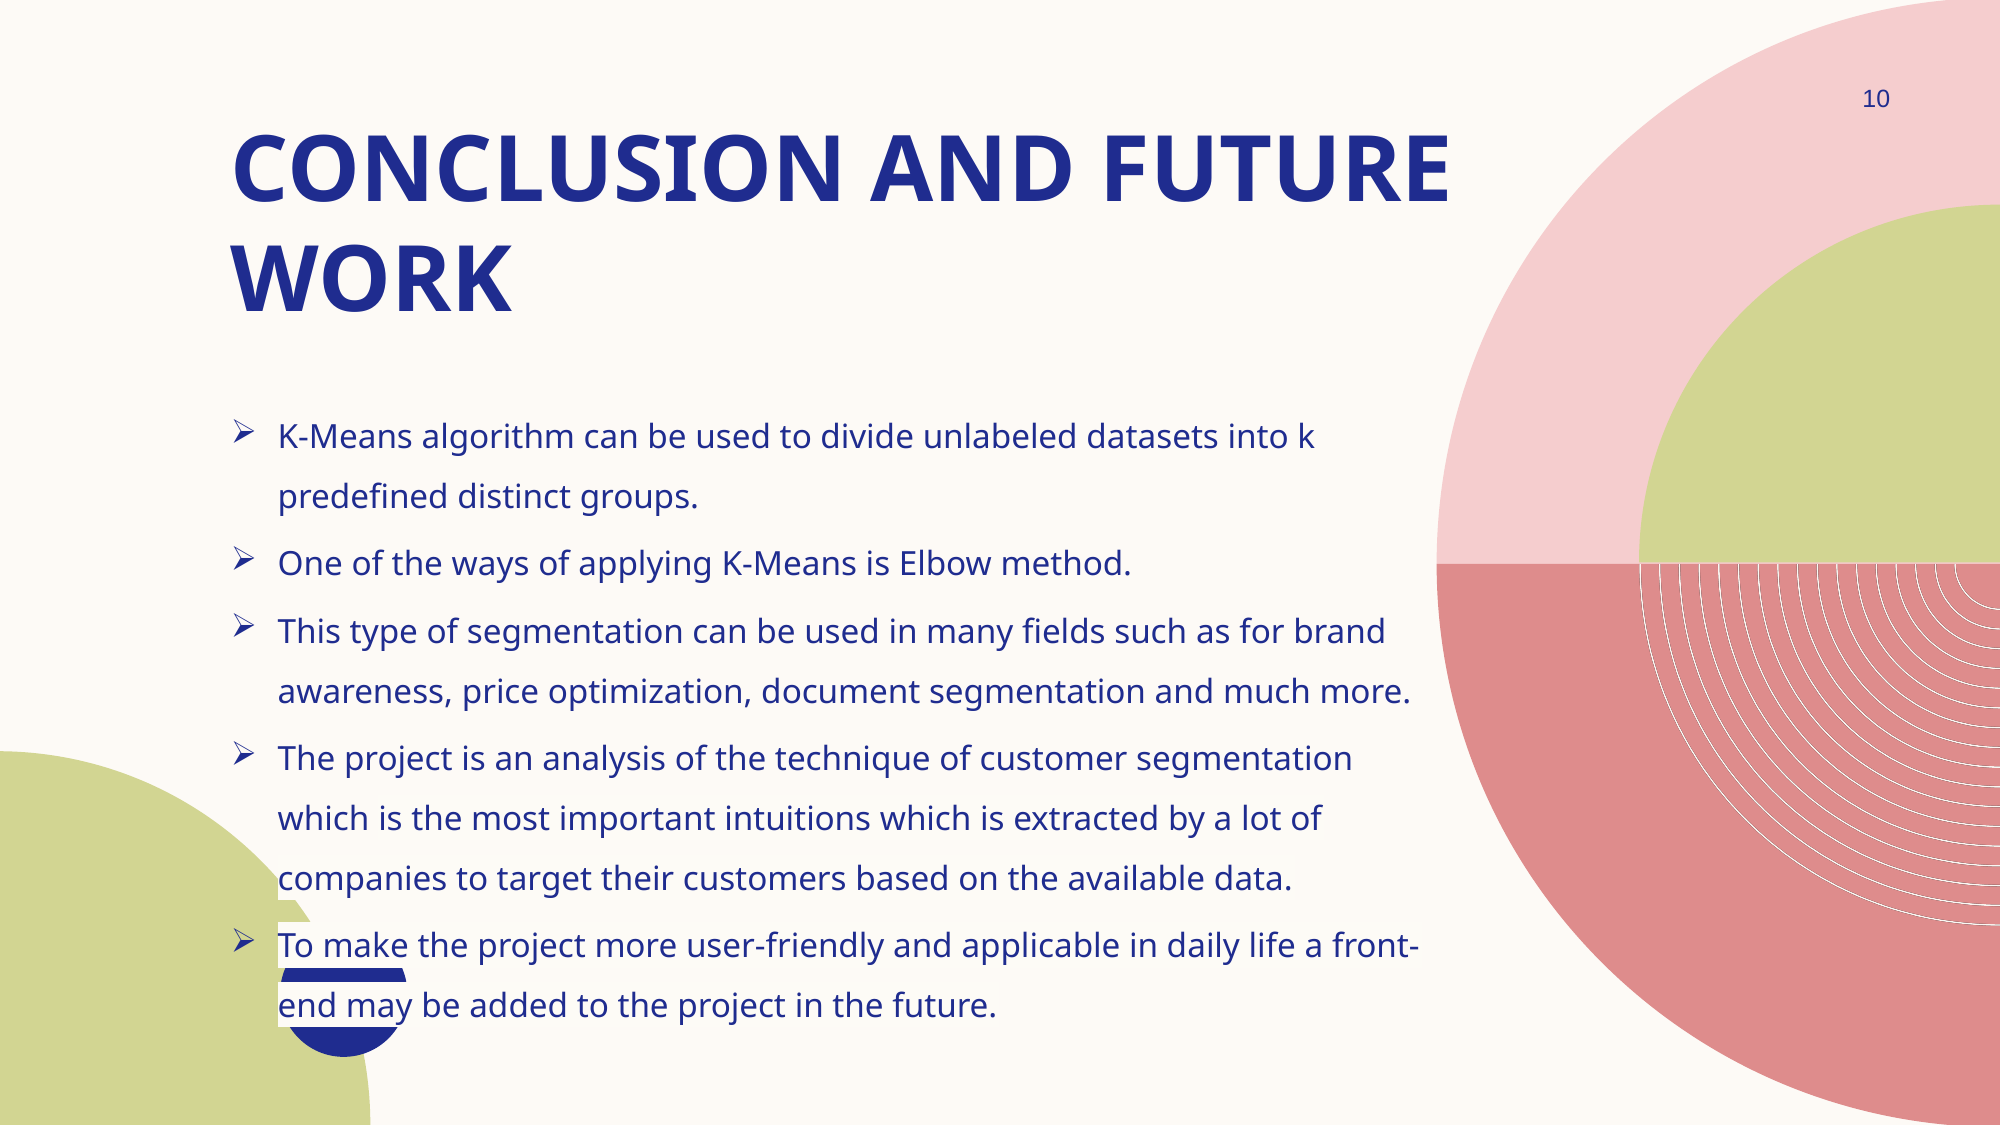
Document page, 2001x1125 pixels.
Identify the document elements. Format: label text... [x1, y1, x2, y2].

list K-Means algorithm can be used to divide unlabeled datasets into k predefined distinct groups. One of the ways of applying K-Means is Elbow method. This type of segmentation can be used in many fields such as for brand awareness, price optimization, document segmentation and much more. The project is an analysis of the technique of customer segmentation which is the most important intuitions which is extracted by a lot of companies to target their customers based on the available data. To make the project more user-friendly and applicable in daily life a front-end may be added to the project in the future. [215, 387, 1449, 1054]
slide_number 10 [1795, 75, 1958, 120]
picture [1639, 564, 2000, 926]
title Conclusion and future work [215, 102, 1525, 341]
